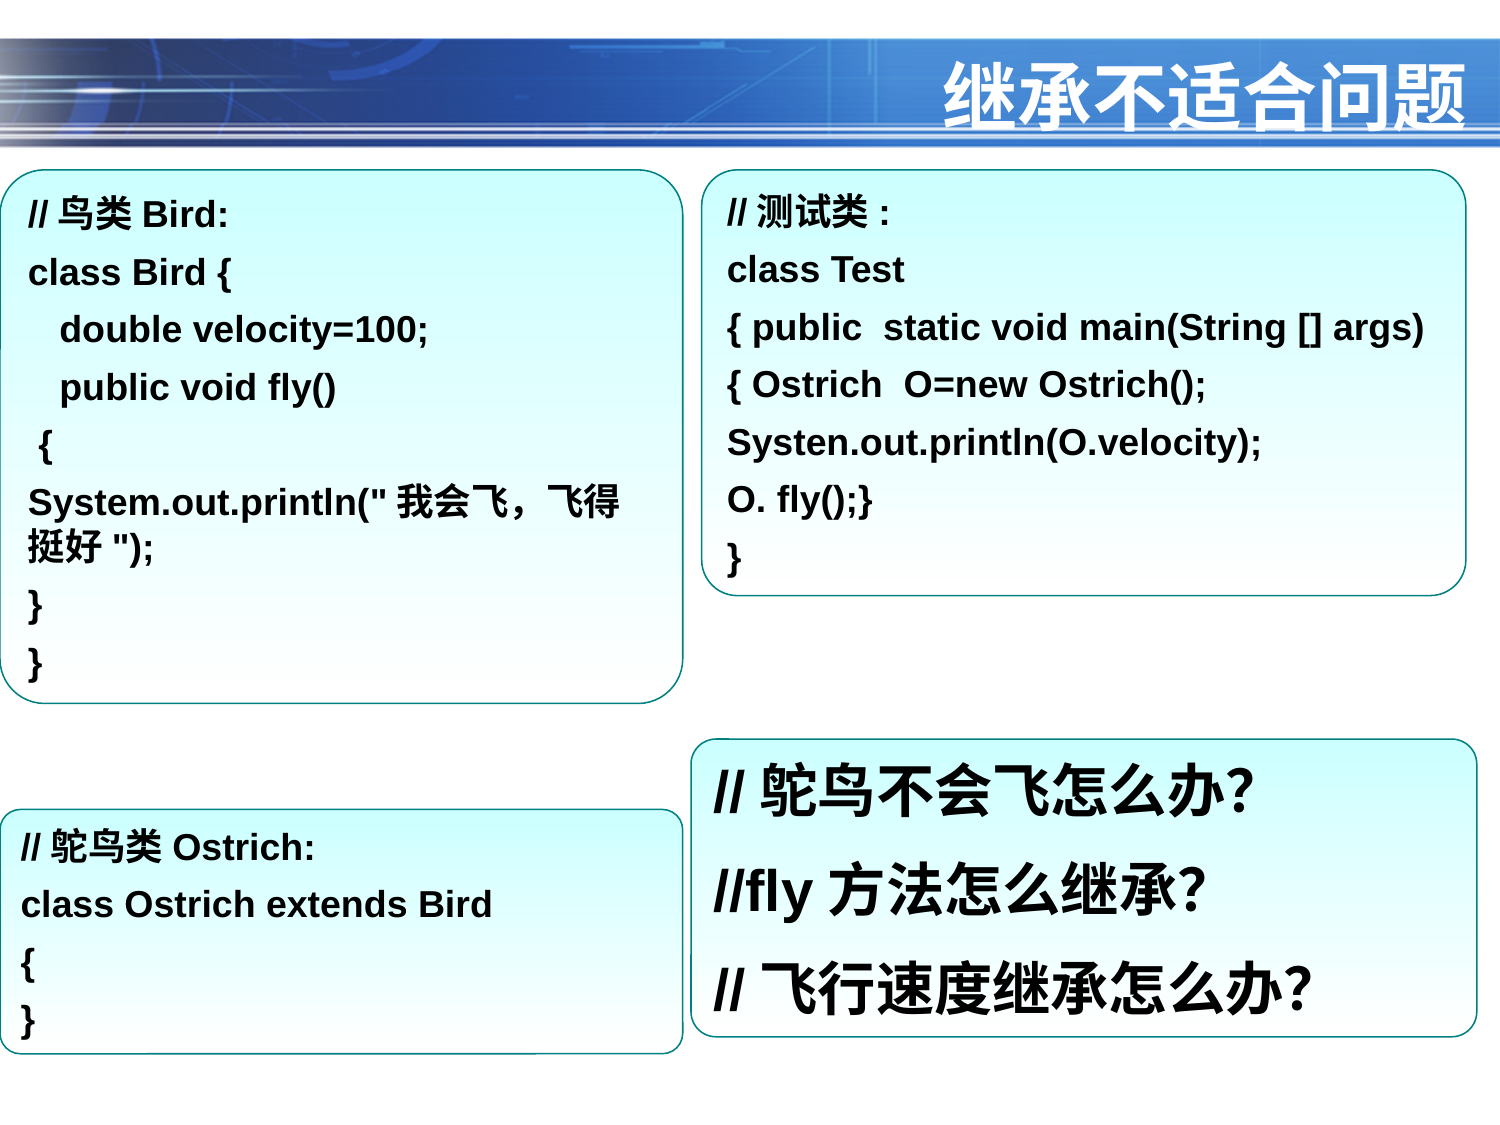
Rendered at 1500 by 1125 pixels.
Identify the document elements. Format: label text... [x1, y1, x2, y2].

title 继承不适合问题 [269, 42, 1483, 136]
text_box //鸵鸟不会飞怎么办？ //fly方法怎么继承？ //飞行速度继承怎么办？ [691, 739, 1477, 1037]
text_box //鸵鸟类Ostrich: class Ostrich extends Bird { } [0, 809, 683, 1054]
text_box //鸟类Bird: class Bird { double velocity=100; public void fly() { System.out.println("我会飞，飞得挺好"); } } [0, 169, 683, 704]
text_box //测试类: class Test { public static void main(String [] args) { Ostrich O=new Ostrich(); Systen.out.println(O.velocity); O. fly();} } [701, 169, 1466, 596]
